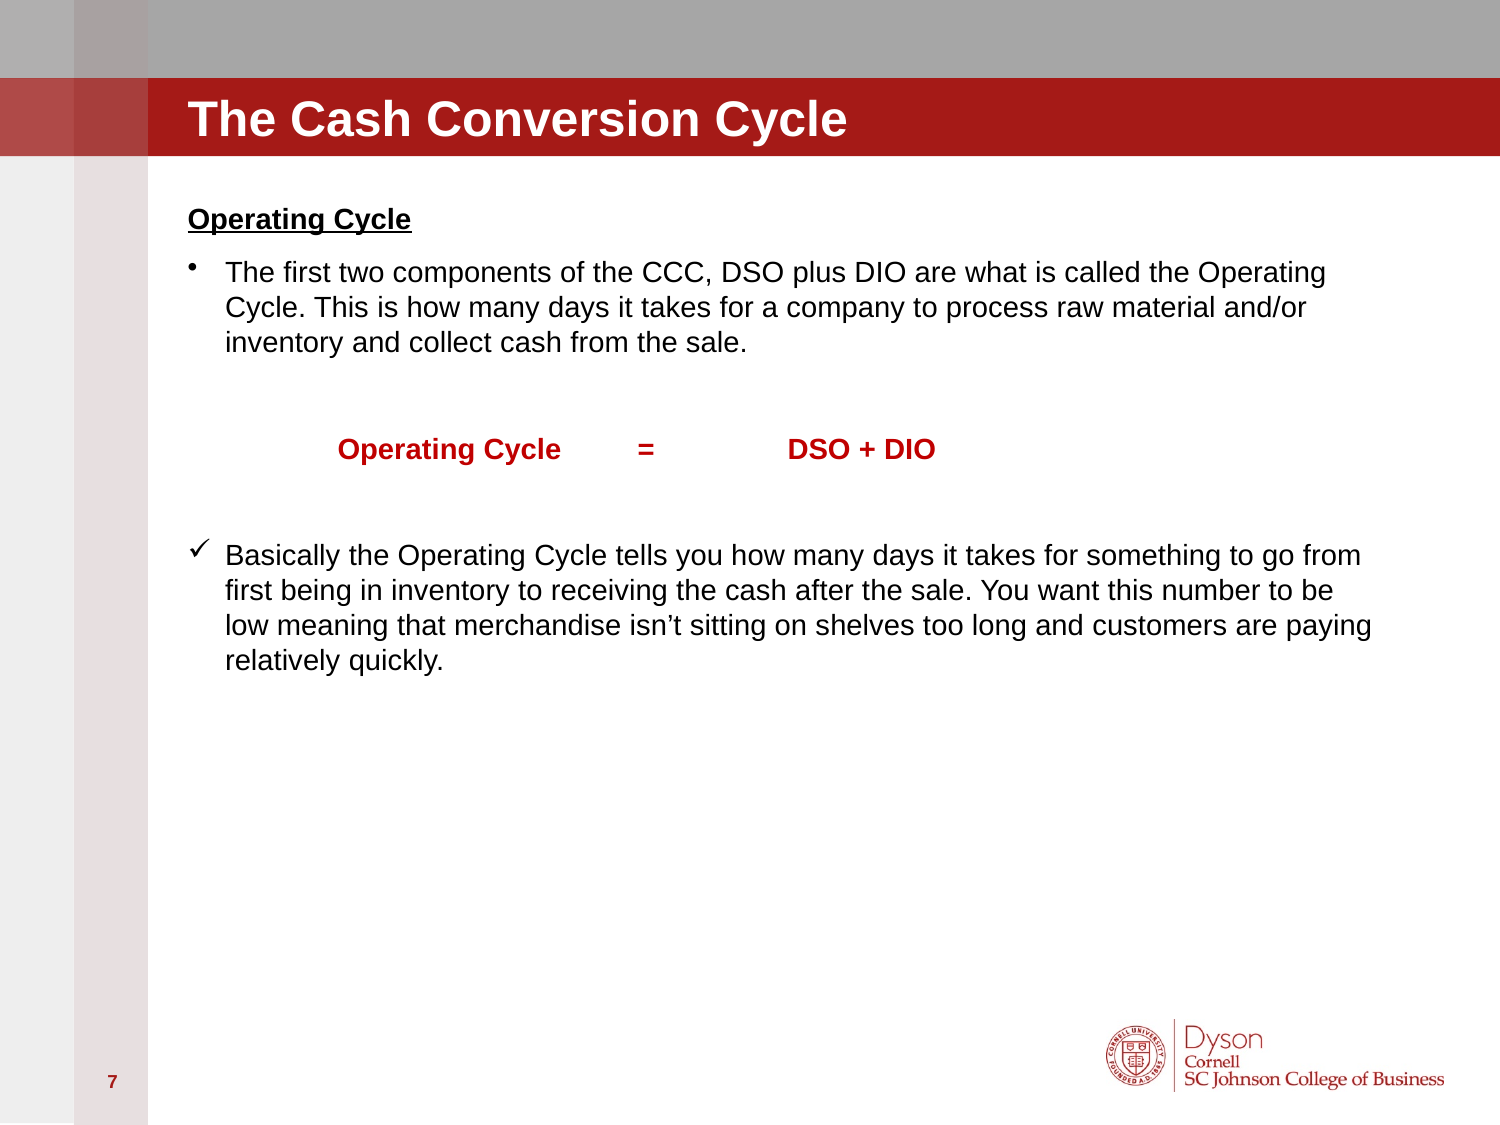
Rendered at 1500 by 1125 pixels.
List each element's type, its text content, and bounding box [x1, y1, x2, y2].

picture [1106, 1019, 1444, 1092]
title The Cash Conversion Cycle [187, 46, 1425, 147]
slide_number 7 [74, 1062, 151, 1125]
list Operating Cycle The first two components of the CCC, DSO plus DIO are what is called the Operating Cycle. This is how many days it takes for a company to process raw material and/or inventory and collect cash from the sale. Operating Cycle = DSO + DIO Basically the Operating Cycle tells you how many days it takes for something to go from first being in inventory to receiving the cash after the sale. You want this number to be low meaning that merchandise isn’t sitting on shelves too long and customers are paying relatively quickly. [187, 200, 1388, 1038]
